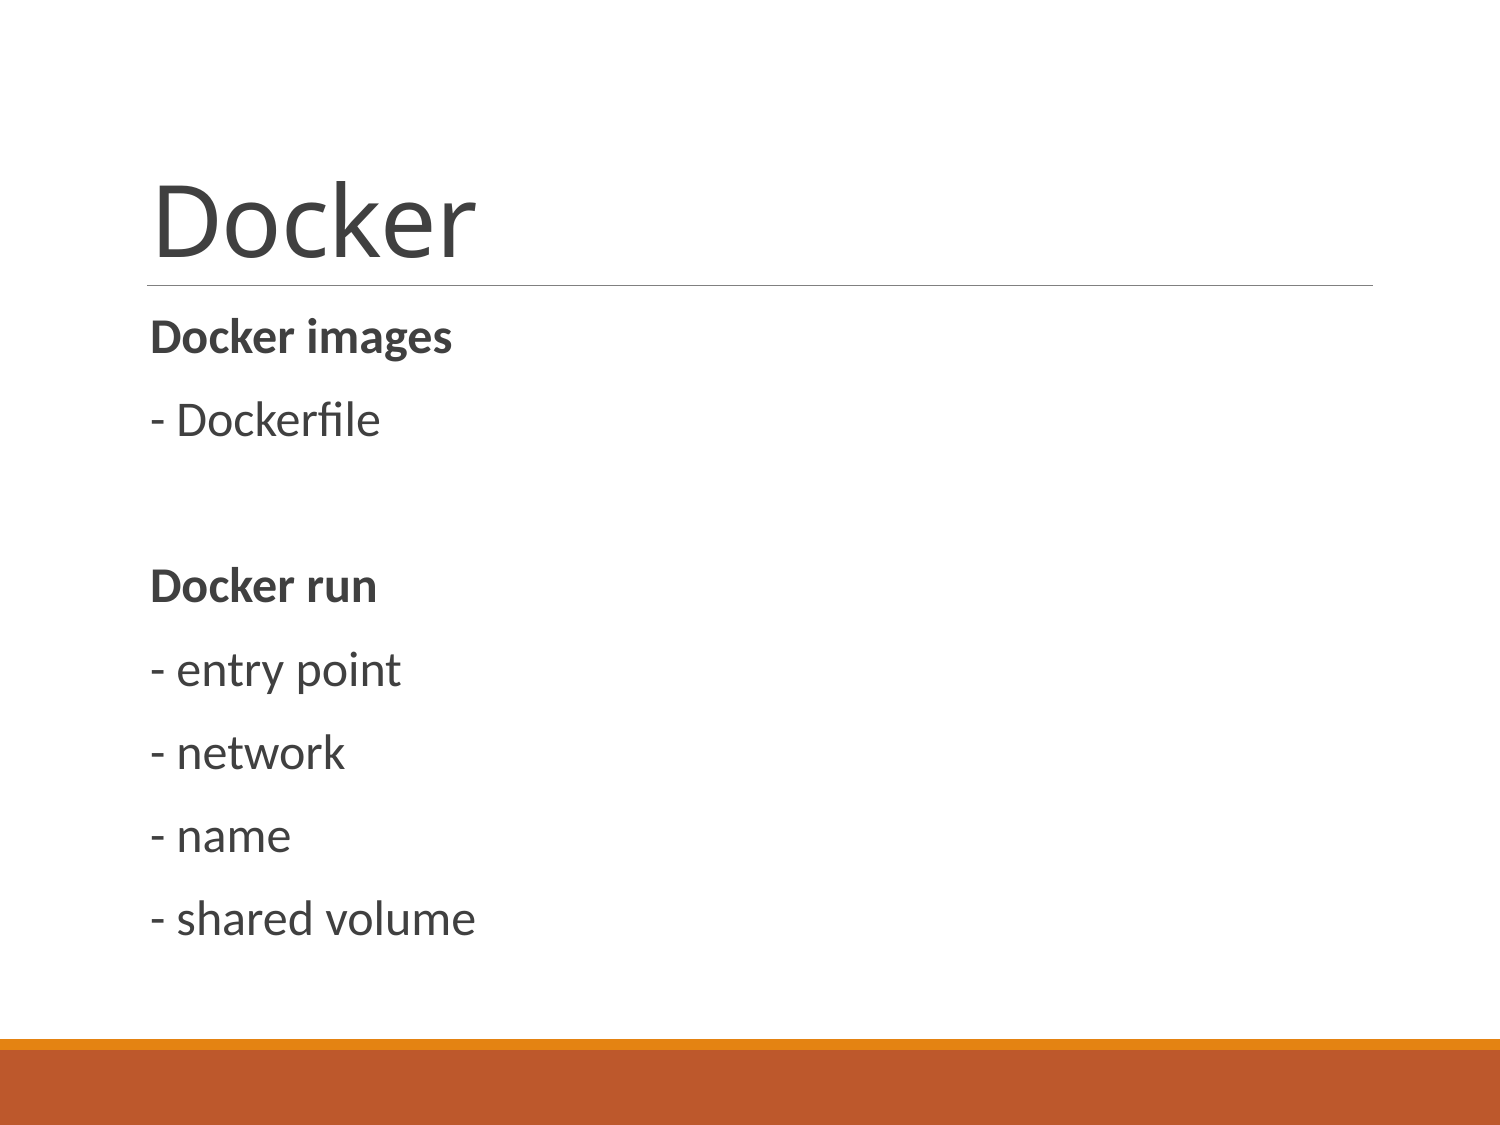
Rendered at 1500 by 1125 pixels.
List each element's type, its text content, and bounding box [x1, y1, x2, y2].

title Docker [135, 47, 1373, 285]
list Docker images - Dockerfile Docker run - entry point - network - name - shared volume [135, 302, 1373, 963]
